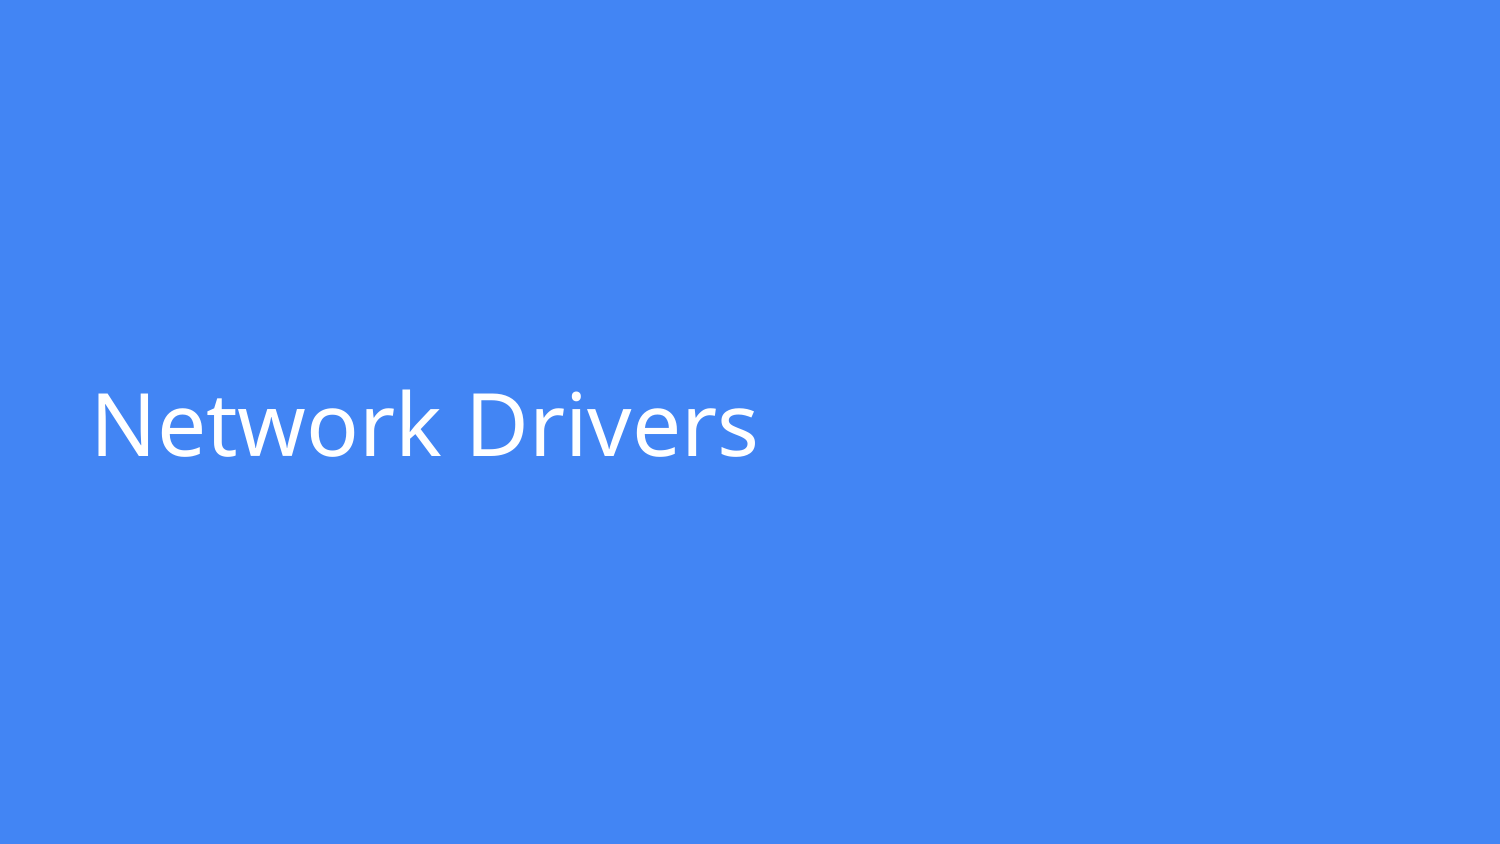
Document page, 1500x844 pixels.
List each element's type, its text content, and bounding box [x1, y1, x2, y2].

title Network Drivers [75, 338, 1425, 505]
